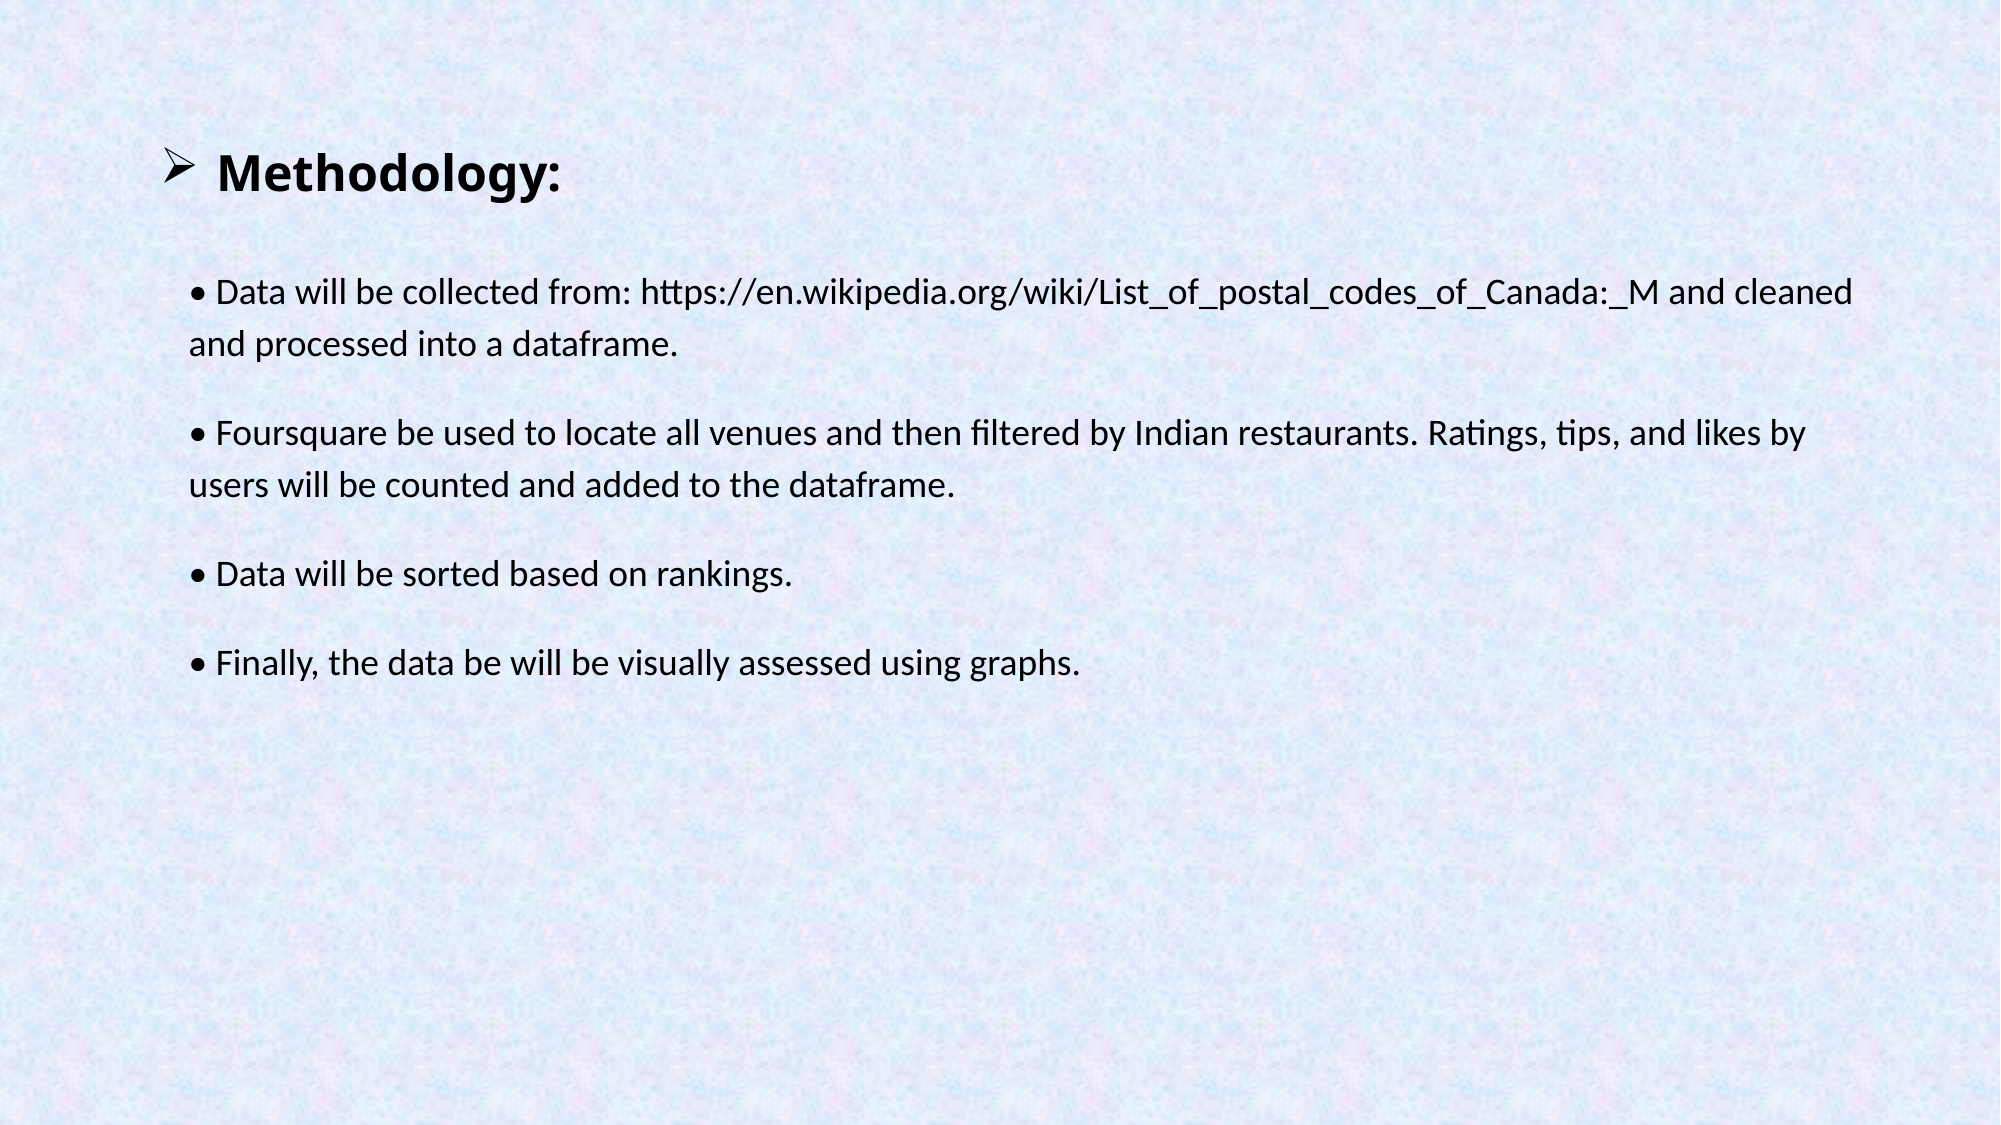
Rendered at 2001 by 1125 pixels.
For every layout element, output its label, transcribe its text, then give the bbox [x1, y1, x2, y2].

text_box • Data will be collected from: https://en.wikipedia.org/wiki/List_of_postal_codes_of_Canada:_M and cleaned and processed into a dataframe. • Foursquare be used to locate all venues and then filtered by Indian restaurants. Ratings, tips, and likes by users will be counted and added to the dataframe. • Data will be sorted based on rankings. • Finally, the data be will be visually assessed using graphs. [173, 252, 1874, 1121]
text_box Methodology: [145, 140, 1796, 247]
